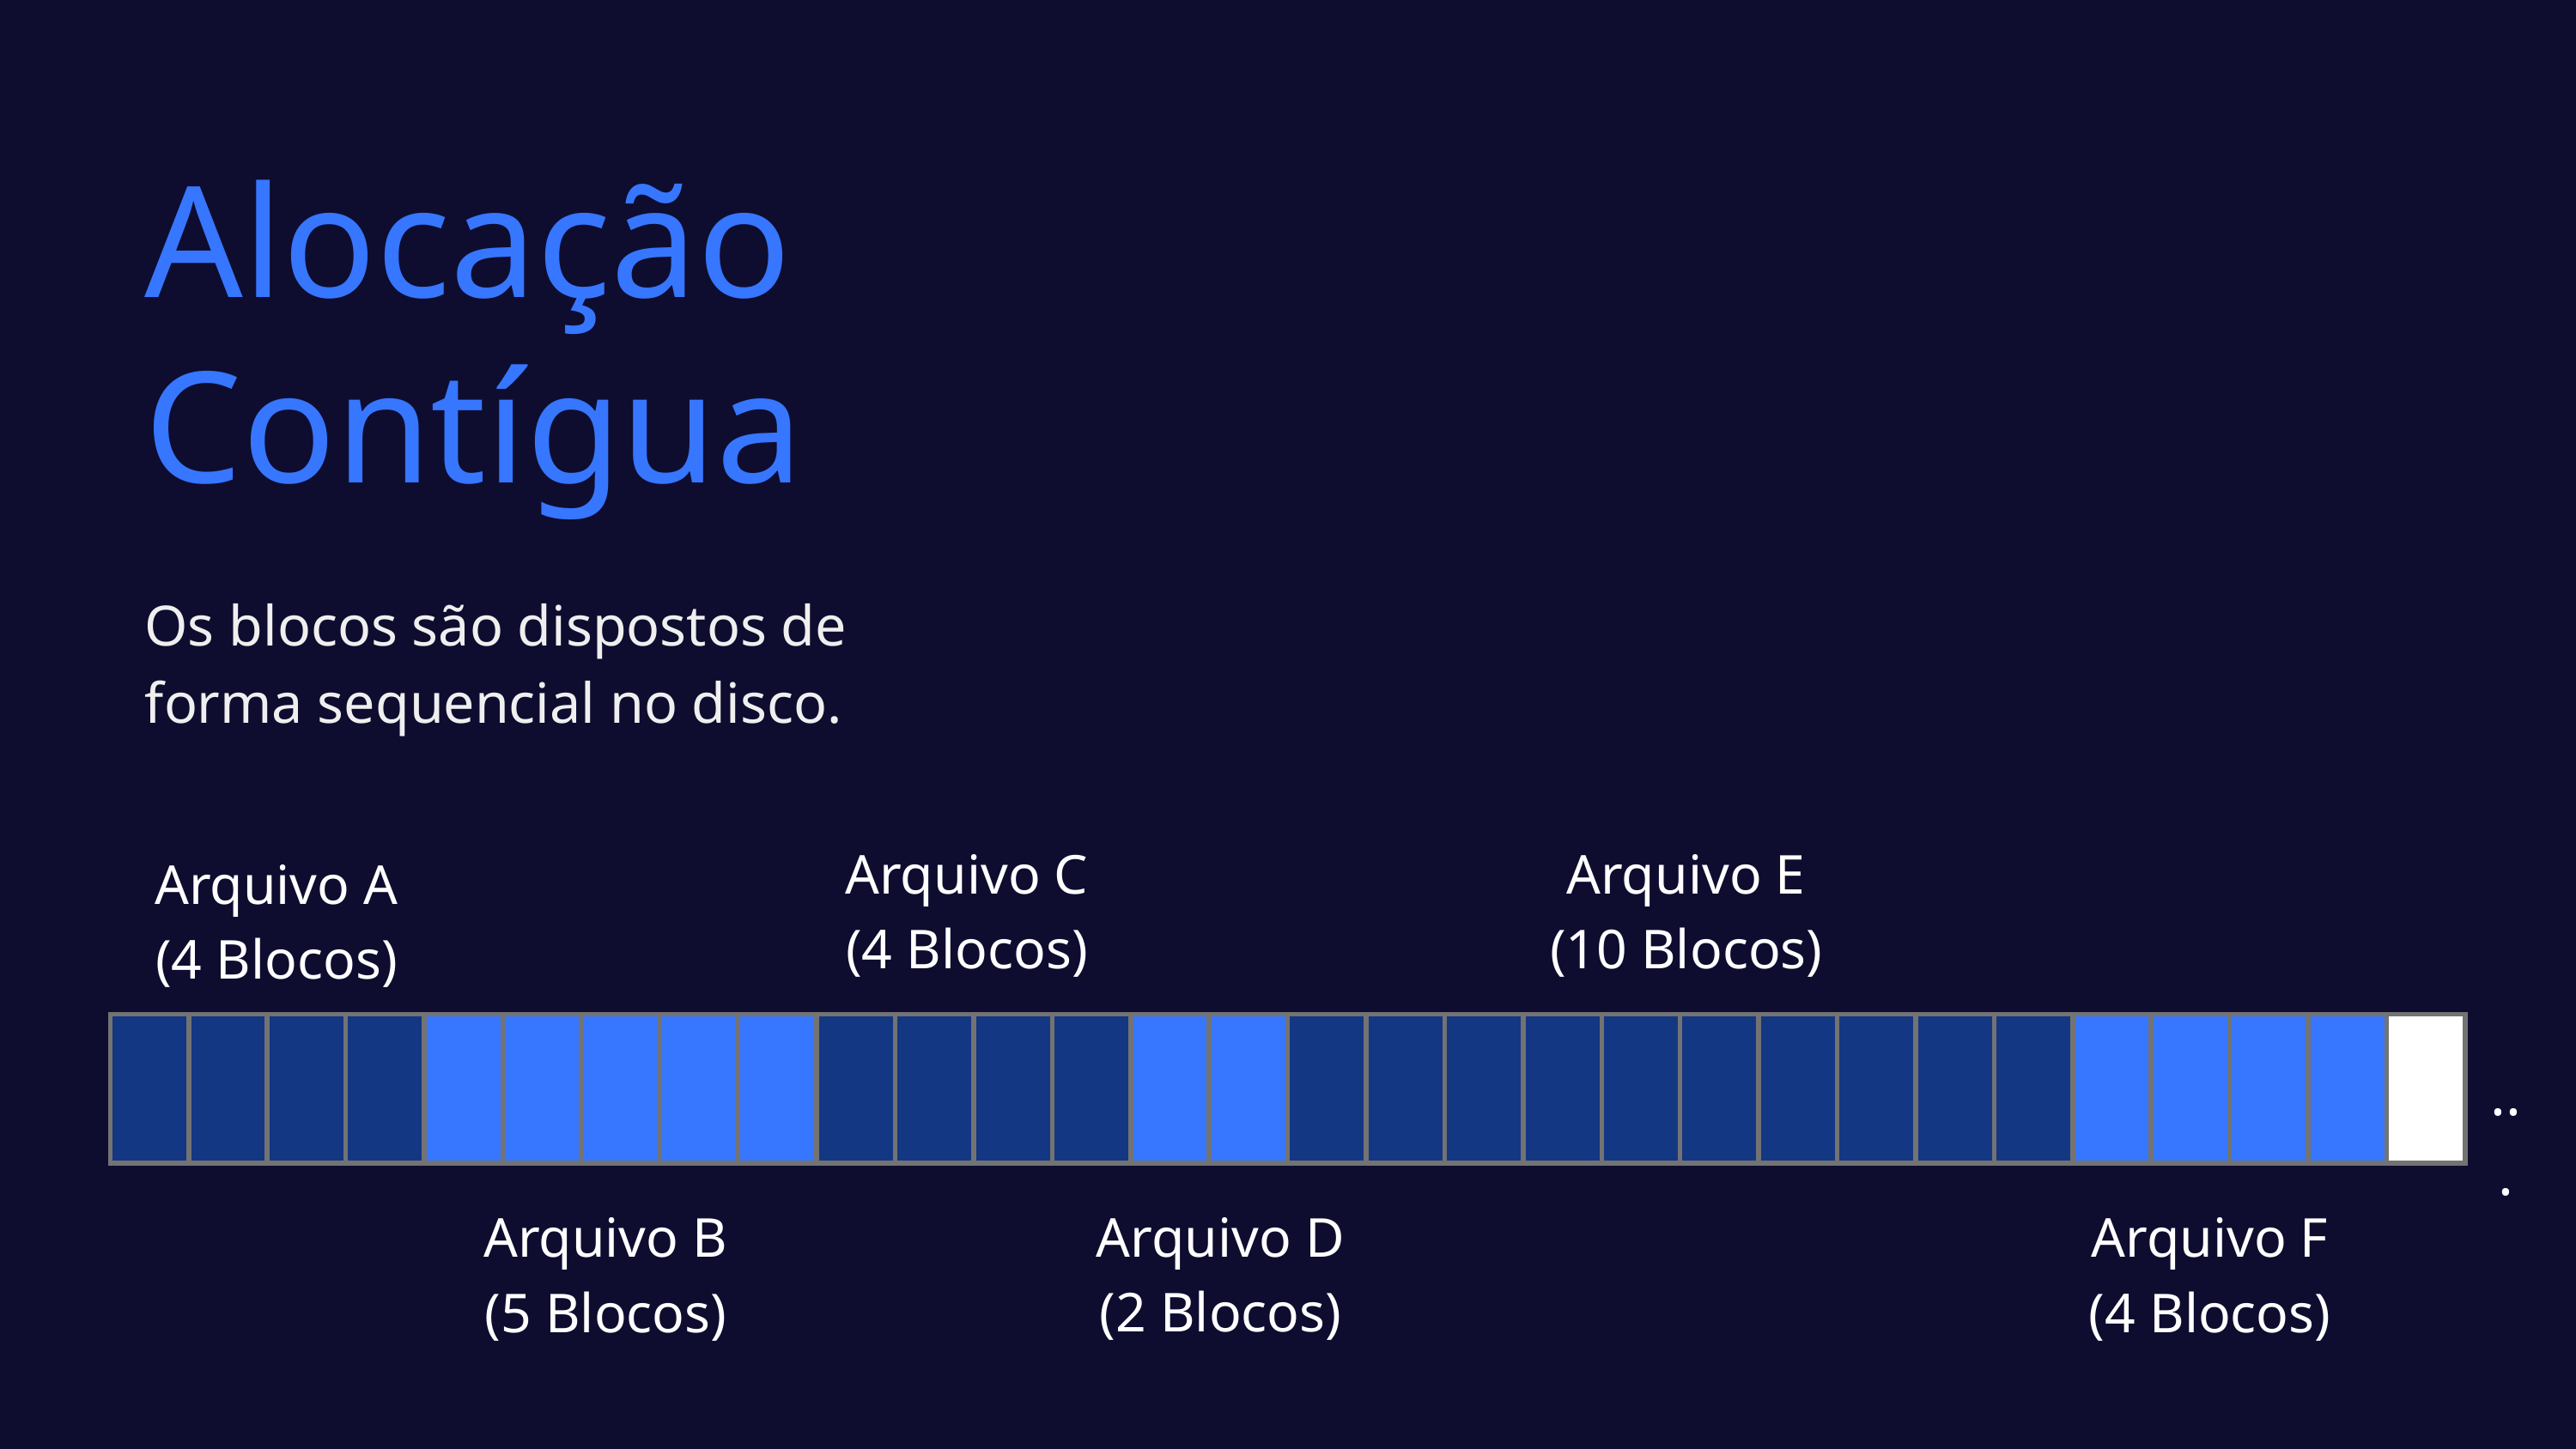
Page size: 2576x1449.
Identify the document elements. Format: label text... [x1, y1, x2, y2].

table_header [348, 1016, 422, 1161]
table_header [1212, 1016, 1285, 1161]
table_header [1290, 1016, 1364, 1161]
text_box Alocação Contígua [144, 143, 1144, 514]
table_header [1682, 1016, 1756, 1161]
table_header [1918, 1016, 1992, 1161]
table_header [2154, 1016, 2227, 1161]
table_header [2232, 1016, 2306, 1161]
table_header [1133, 1016, 1206, 1161]
text_box Arquivo E (10 Blocos) [1547, 829, 1825, 980]
table_header [1996, 1016, 2070, 1161]
table_header [2389, 1016, 2463, 1161]
table_header [2075, 1016, 2148, 1161]
table_header [505, 1016, 579, 1161]
table_header [897, 1016, 971, 1161]
table_header [1761, 1016, 1835, 1161]
text_box Arquivo A (4 Blocos) [147, 840, 407, 991]
table_header [191, 1016, 264, 1161]
table_header [427, 1016, 501, 1161]
text_box Arquivo C (4 Blocos) [837, 829, 1097, 980]
table_header [1526, 1016, 1600, 1161]
text_box Arquivo B (5 Blocos) [471, 1192, 740, 1343]
table_header [2311, 1016, 2385, 1161]
text_box Os blocos são dispostos de forma sequencial no disco. [144, 579, 952, 735]
table_header [1839, 1016, 1913, 1161]
table_header [1447, 1016, 1521, 1161]
text_box ... [2487, 1046, 2525, 1207]
text_box Arquivo F (4 Blocos) [2050, 1192, 2371, 1343]
text_box Arquivo D (2 Blocos) [1058, 1192, 1383, 1343]
table_header [270, 1016, 343, 1161]
table_header [1369, 1016, 1443, 1161]
table_header [1604, 1016, 1678, 1161]
table_header [662, 1016, 736, 1161]
table_header [584, 1016, 658, 1161]
table_header [819, 1016, 893, 1161]
table_header [740, 1016, 814, 1161]
table_header [1054, 1016, 1128, 1161]
table_header [112, 1016, 186, 1161]
table_header [976, 1016, 1050, 1161]
